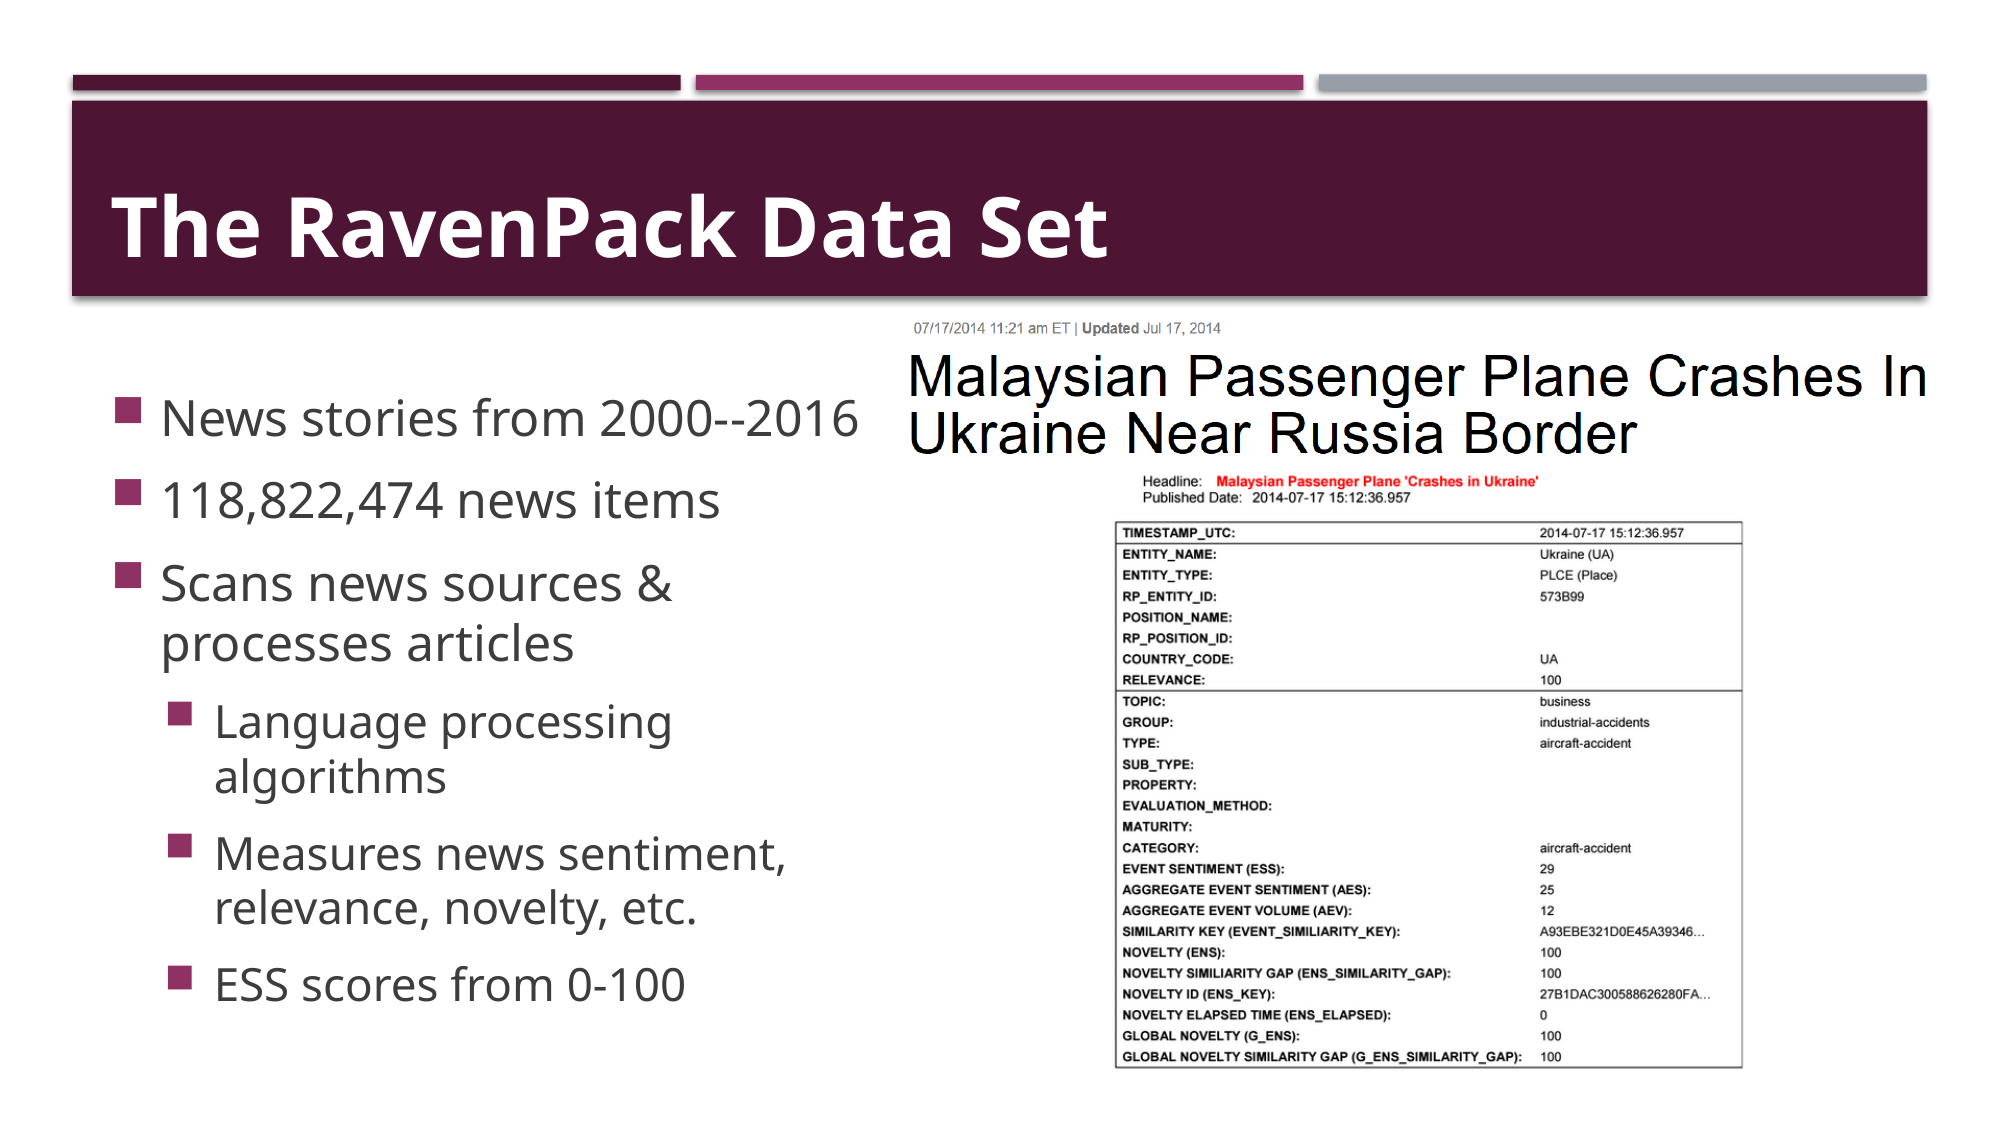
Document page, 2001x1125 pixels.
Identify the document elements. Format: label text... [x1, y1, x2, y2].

title The RavenPack Data Set [95, 115, 1905, 282]
picture [902, 310, 1947, 1080]
list News stories from 2000--2016 118,822,474 news items Scans news sources & processes articles Language processing algorithms Measures news sentiment, relevance, novelty, etc. ESS scores from 0-100 [95, 357, 885, 1040]
